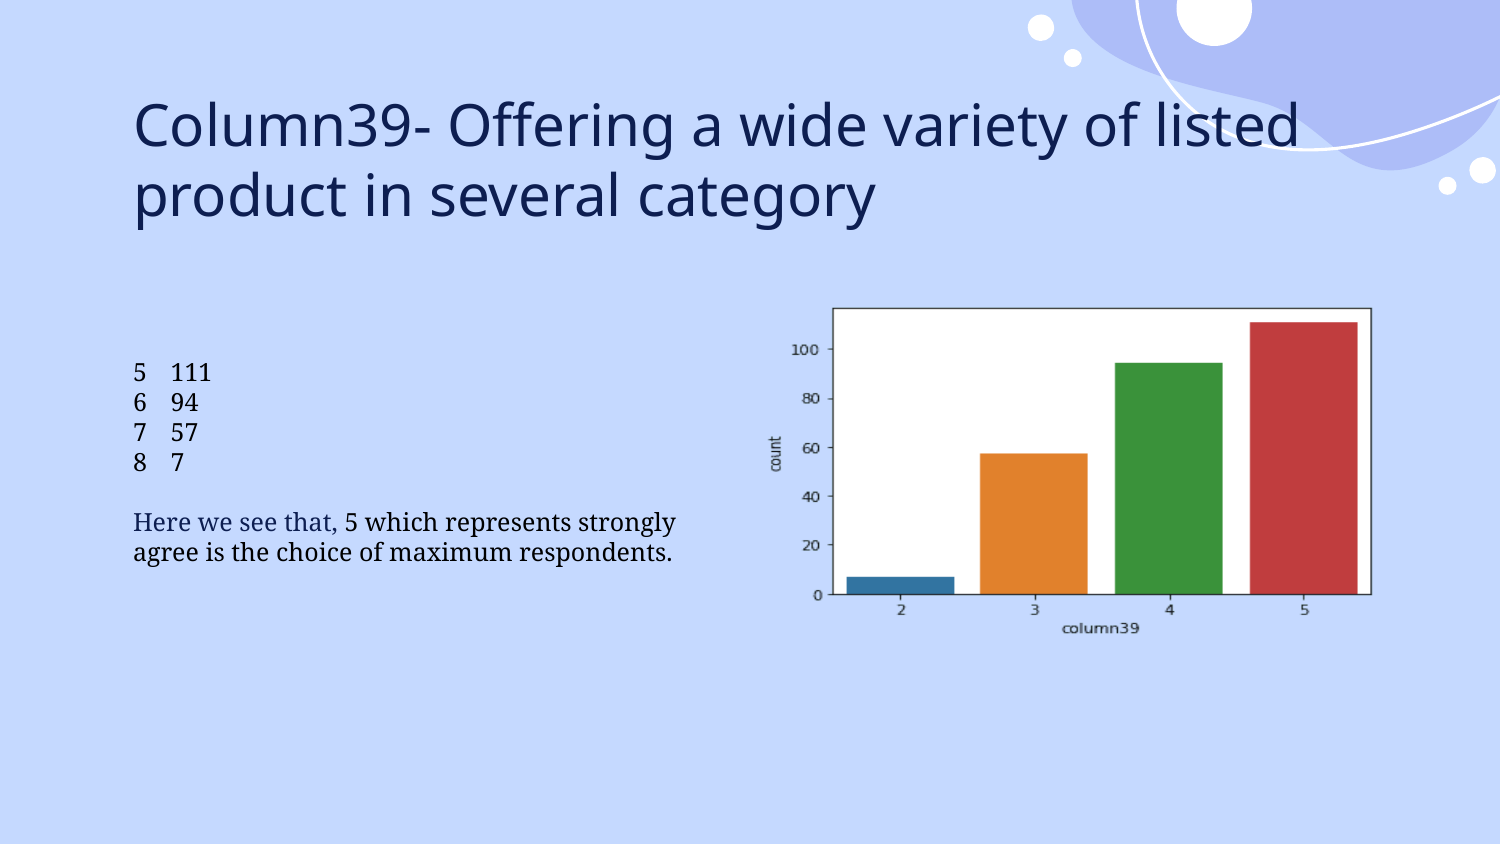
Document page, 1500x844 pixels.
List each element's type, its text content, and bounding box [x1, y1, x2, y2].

title Column39- Offering a wide variety of listed product in several category [118, 72, 1382, 167]
picture [757, 300, 1383, 644]
list 111 94 57 7 Here we see that, 5 which represents strongly agree is the choice of maximum respondents. [118, 216, 717, 699]
